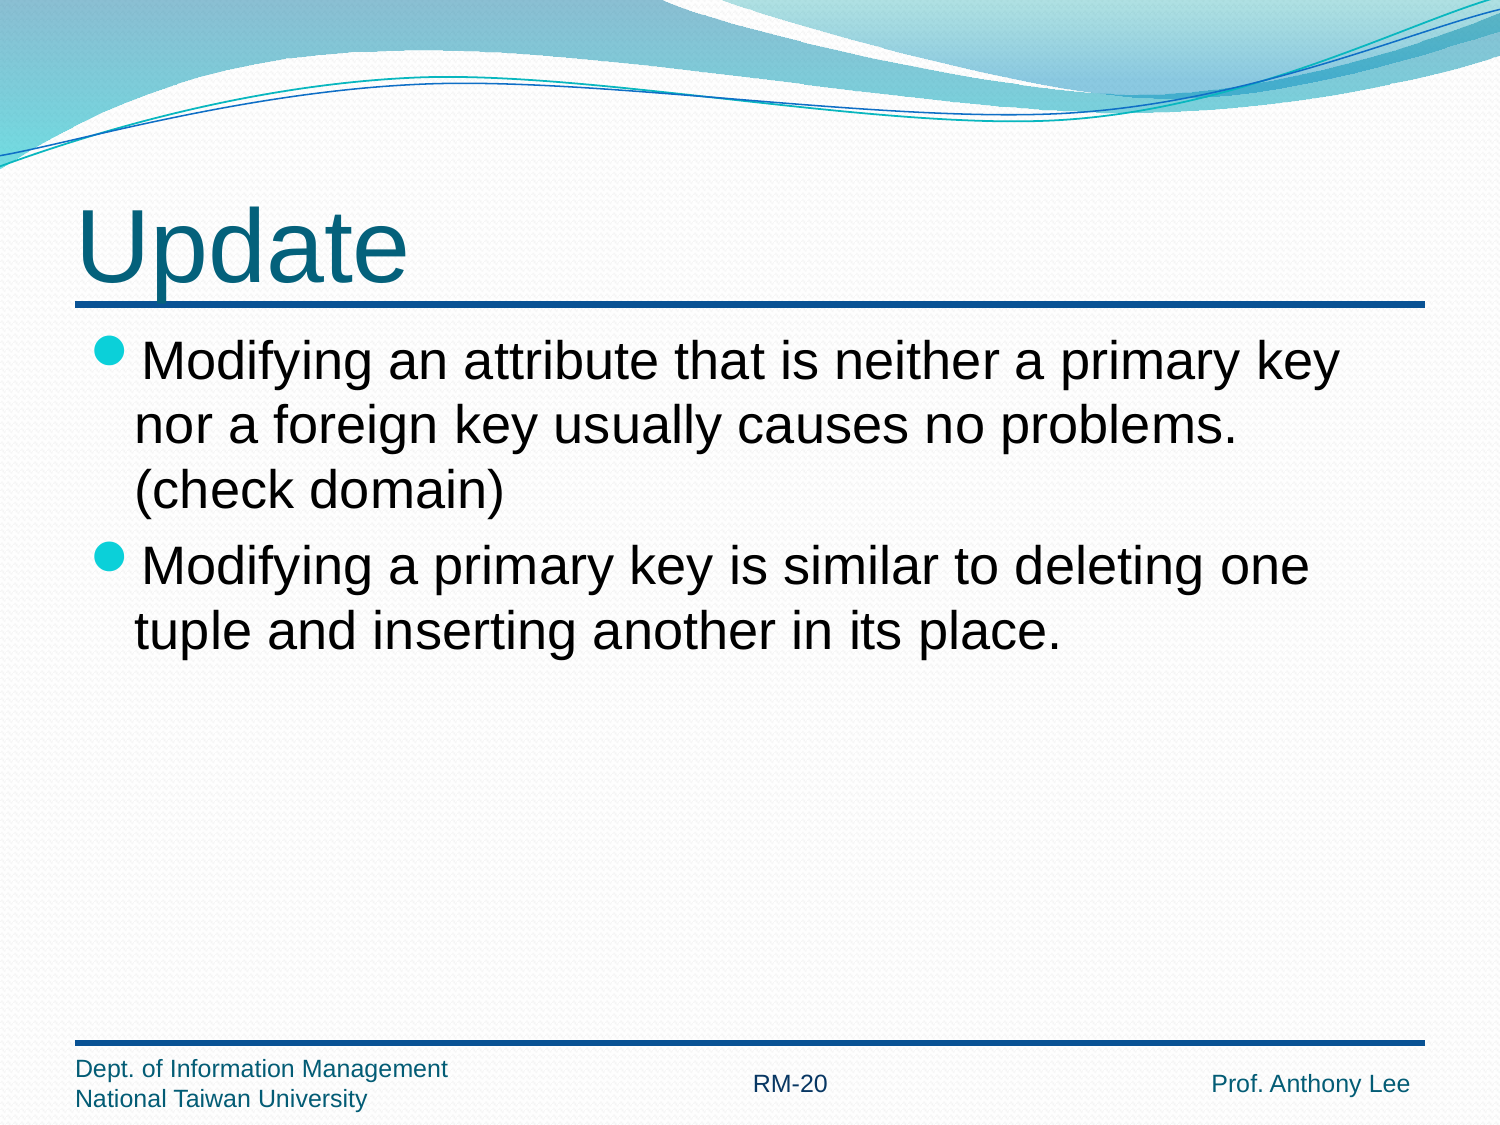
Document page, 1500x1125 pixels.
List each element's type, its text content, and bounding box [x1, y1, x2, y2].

title Update [74, 115, 1426, 304]
list Modifying an attribute that is neither a primary key nor a foreign key usually causes no problems. (check domain) Modifying a primary key is similar to deleting one tuple and inserting another in its place. [74, 317, 1426, 1038]
